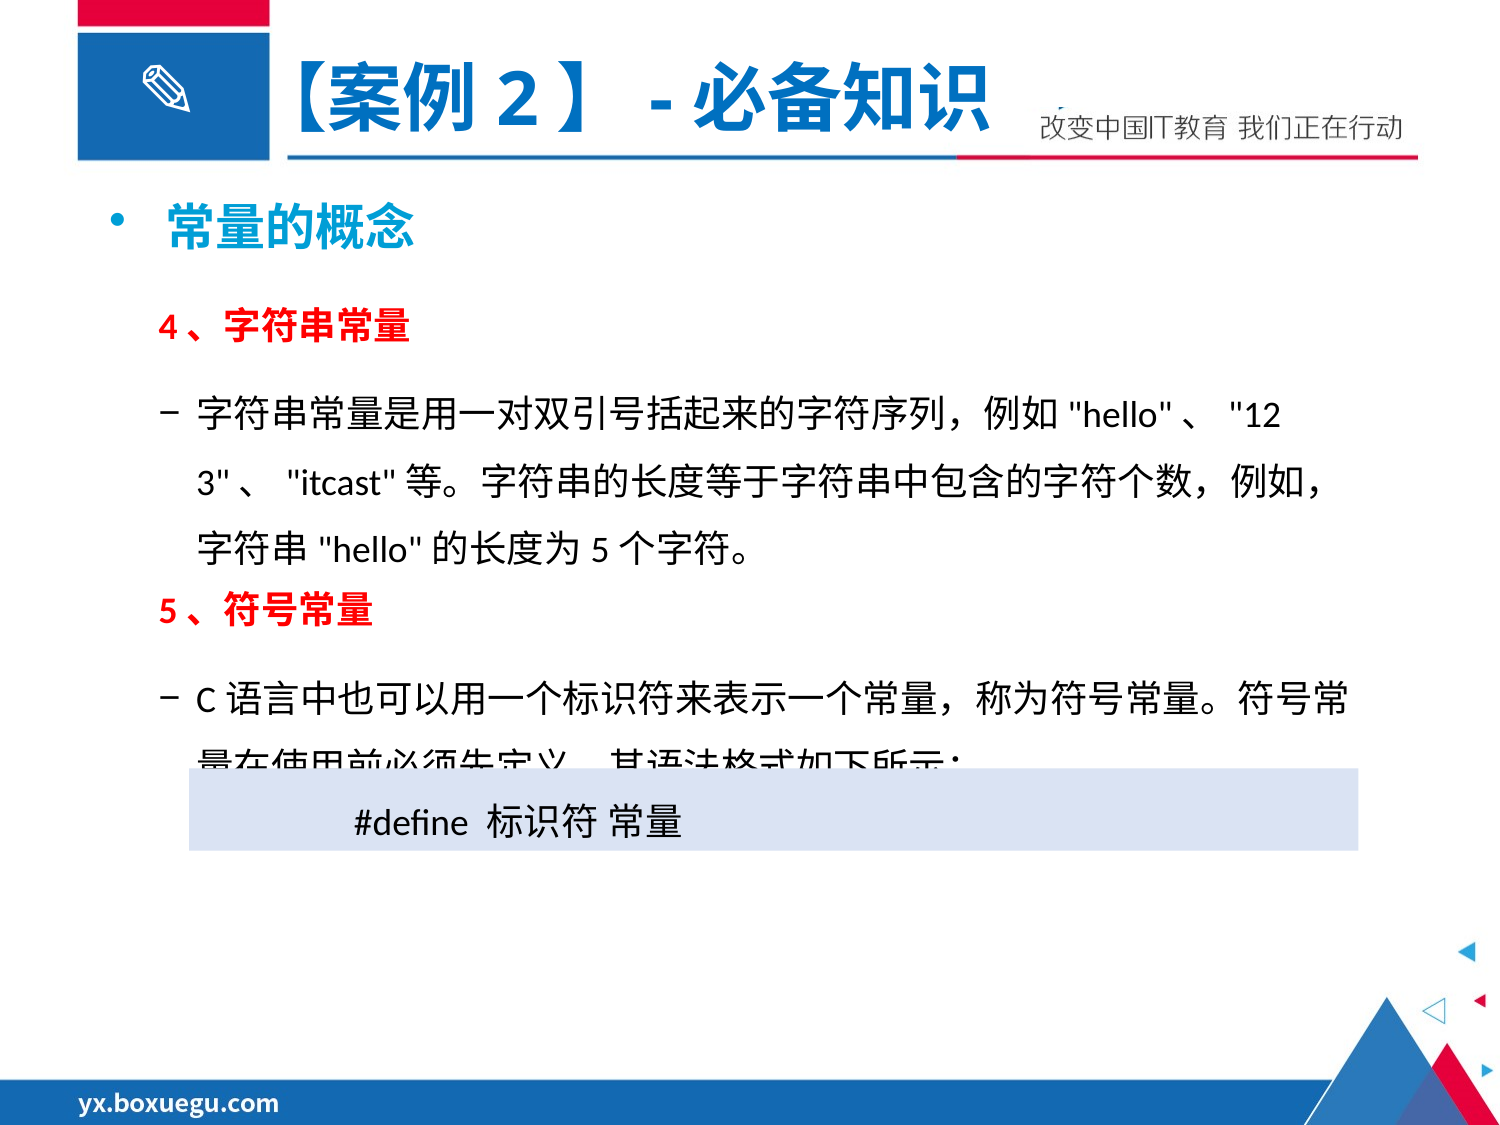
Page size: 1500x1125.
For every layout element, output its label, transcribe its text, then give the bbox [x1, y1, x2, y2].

list 4、字符串常量 字符串常量是用一对双引号括起来的字符序列，例如"hello"、"123"、"itcast"等。字符串的长度等于字符串中包含的字符个数，例如，字符串"hello"的长度为5个字符。 5、符号常量 C语言中也可以用一个标识符来表示一个常量，称为符号常量。符号常量在使用前必须先定义，其语法格式如下所示： [143, 231, 1391, 900]
text_box 【案例2】-必备知识 [238, 32, 1083, 158]
text_box 常量的概念 [94, 157, 431, 263]
picture [0, 0, 1500, 1125]
text_box #define 标识符 常量 [189, 768, 1359, 851]
